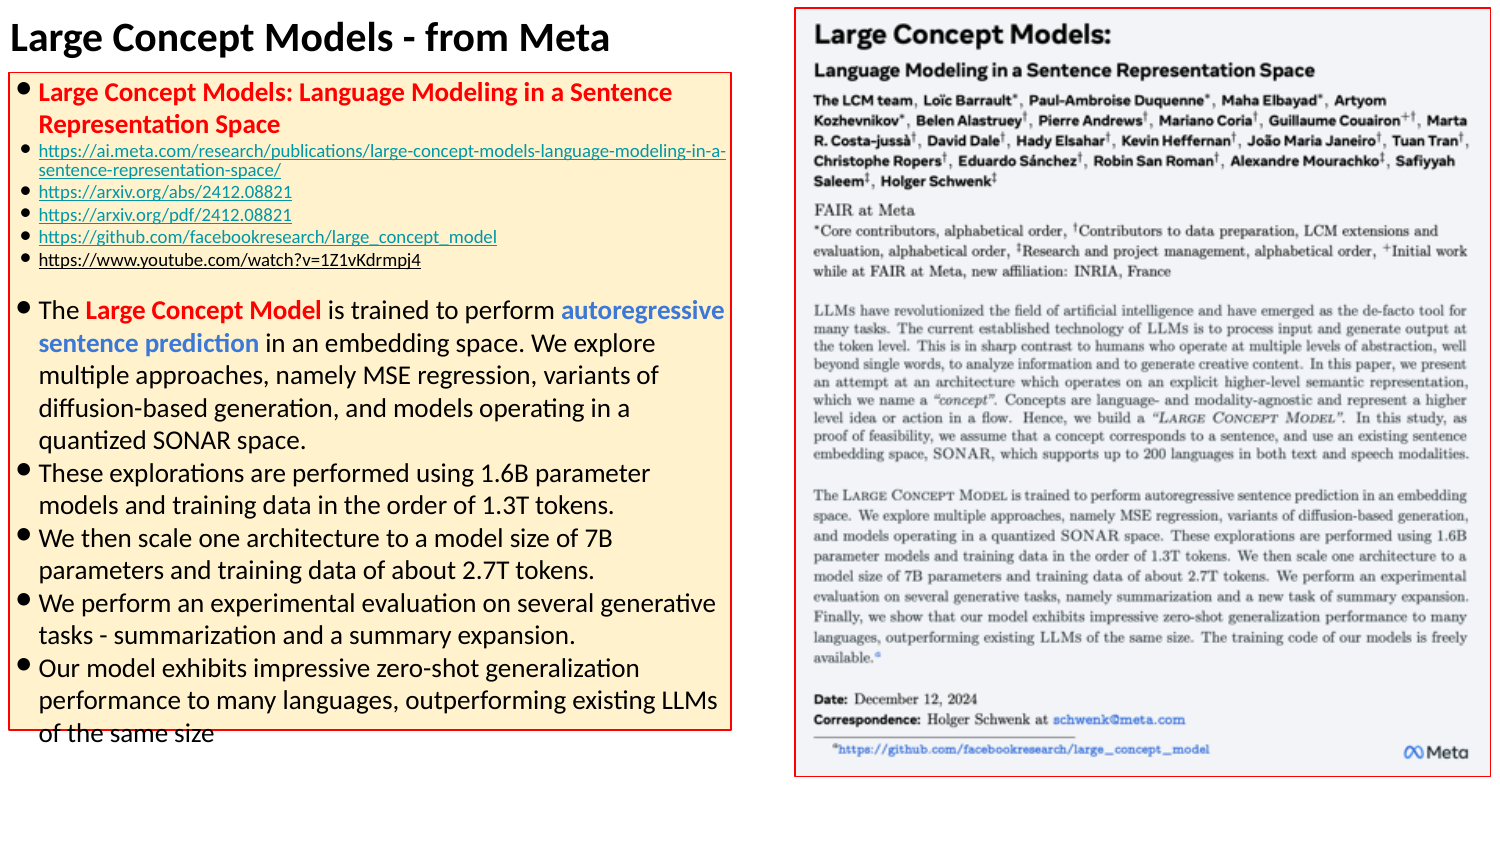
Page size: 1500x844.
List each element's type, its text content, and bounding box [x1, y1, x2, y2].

text_box Large Concept Models: Language Modeling in a Sentence Representation Space https://ai.meta.com/research/publications/large-concept-models-language-modeling-in-a-sentence-representation-space/ https://arxiv.org/abs/2412.08821 https://arxiv.org/pdf/2412.08821 https://github.com/facebookresearch/large_concept_model https://www.youtube.com/watch?v=1Z1vKdrmpj4 The Large Concept Model is trained to perform autoregressive sentence prediction in an embedding space. We explore multiple approaches, namely MSE regression, variants of diffusion-based generation, and models operating in a quantized SONAR space. These explorations are performed using 1.6B parameter models and training data in the order of 1.3T tokens. We then scale one architecture to a model size of 7B parameters and training data of about 2.7T tokens. We perform an experimental evaluation on several generative tasks - summarization and a summary expansion. Our model exhibits impressive zero-shot generalization performance to many languages, outperforming existing LLMs of the same size [9, 72, 731, 731]
text_box Large Concept Models - from Meta [8, 8, 643, 62]
picture [795, 8, 1491, 777]
